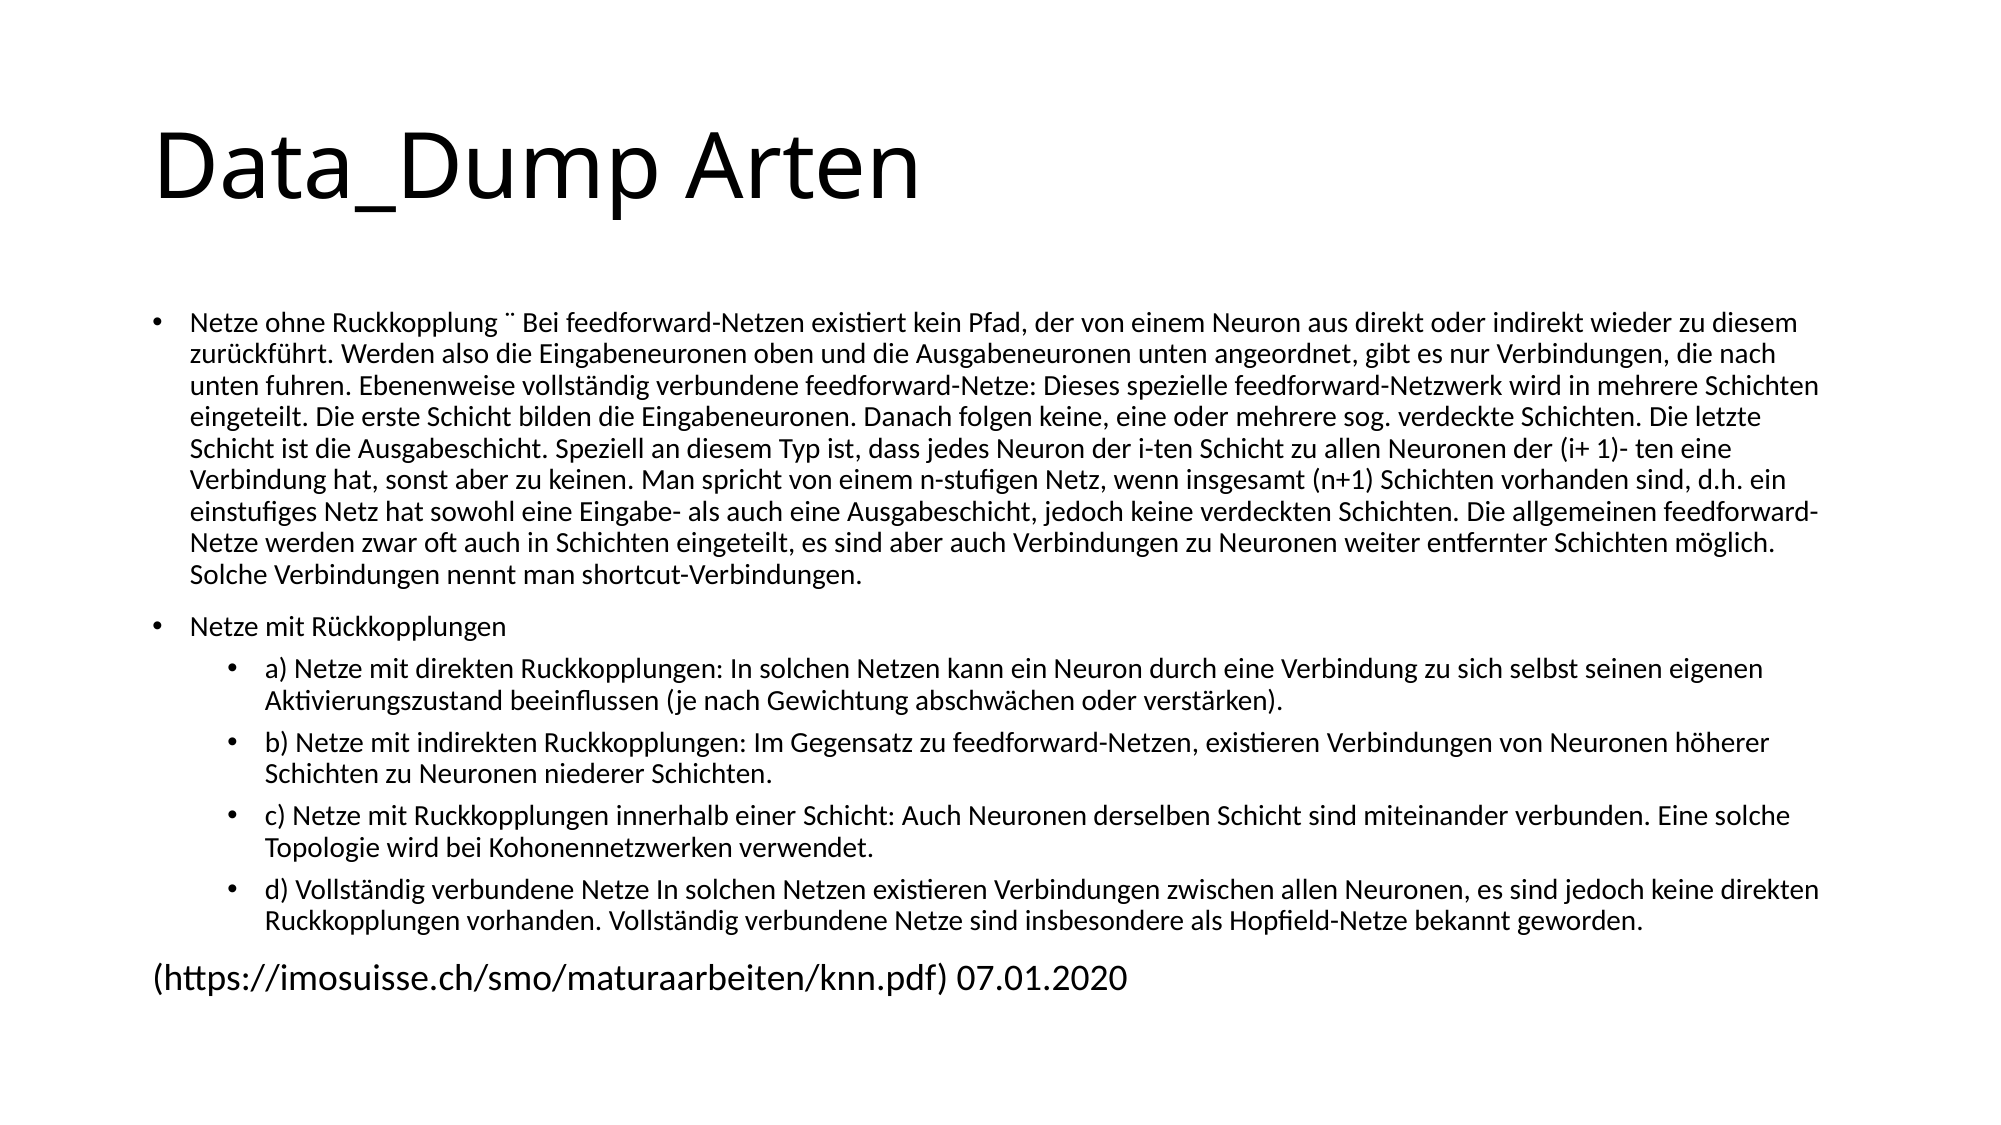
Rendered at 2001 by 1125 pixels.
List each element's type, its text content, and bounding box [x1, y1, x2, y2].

title Data_Dump Arten [137, 59, 1863, 278]
list Netze ohne Ruckkopplung ¨ Bei feedforward-Netzen existiert kein Pfad, der von einem Neuron aus direkt oder indirekt wieder zu diesem zurückführt. Werden also die Eingabeneuronen oben und die Ausgabeneuronen unten angeordnet, gibt es nur Verbindungen, die nach unten fuhren. Ebenenweise vollständig verbundene feedforward-Netze: Dieses spezielle feedforward-Netzwerk wird in mehrere Schichten eingeteilt. Die erste Schicht bilden die Eingabeneuronen. Danach folgen keine, eine oder mehrere sog. verdeckte Schichten. Die letzte Schicht ist die Ausgabeschicht. Speziell an diesem Typ ist, dass jedes Neuron der i-ten Schicht zu allen Neuronen der (i+ 1)- ten eine Verbindung hat, sonst aber zu keinen. Man spricht von einem n-stufigen Netz, wenn insgesamt (n+1) Schichten vorhanden sind, d.h. ein einstufiges Netz hat sowohl eine Eingabe- als auch eine Ausgabeschicht, jedoch keine verdeckten Schichten. Die allgemeinen feedforward-Netze werden zwar oft auch in Schichten eingeteilt, es sind aber auch Verbindungen zu Neuronen weiter entfernter Schichten möglich. Solche Verbindungen nennt man shortcut-Verbindungen. Netze mit Rückkopplungen a) Netze mit direkten Ruckkopplungen: In solchen Netzen kann ein Neuron durch eine Verbindung zu sich selbst seinen eigenen Aktivierungszustand beeinflussen (je nach Gewichtung abschwächen oder verstärken). b) Netze mit indirekten Ruckkopplungen: Im Gegensatz zu feedforward-Netzen, existieren Verbindungen von Neuronen höherer Schichten zu Neuronen niederer Schichten. c) Netze mit Ruckkopplungen innerhalb einer Schicht: Auch Neuronen derselben Schicht sind miteinander verbunden. Eine solche Topologie wird bei Kohonennetzwerken verwendet. d) Vollständig verbundene Netze In solchen Netzen existieren Verbindungen zwischen allen Neuronen, es sind jedoch keine direkten Ruckkopplungen vorhanden. Vollständig verbundene Netze sind insbesondere als Hopfield-Netze bekannt geworden. (https://imosuisse.ch/smo/maturaarbeiten/knn.pdf) 07.01.2020 [137, 299, 1863, 1014]
